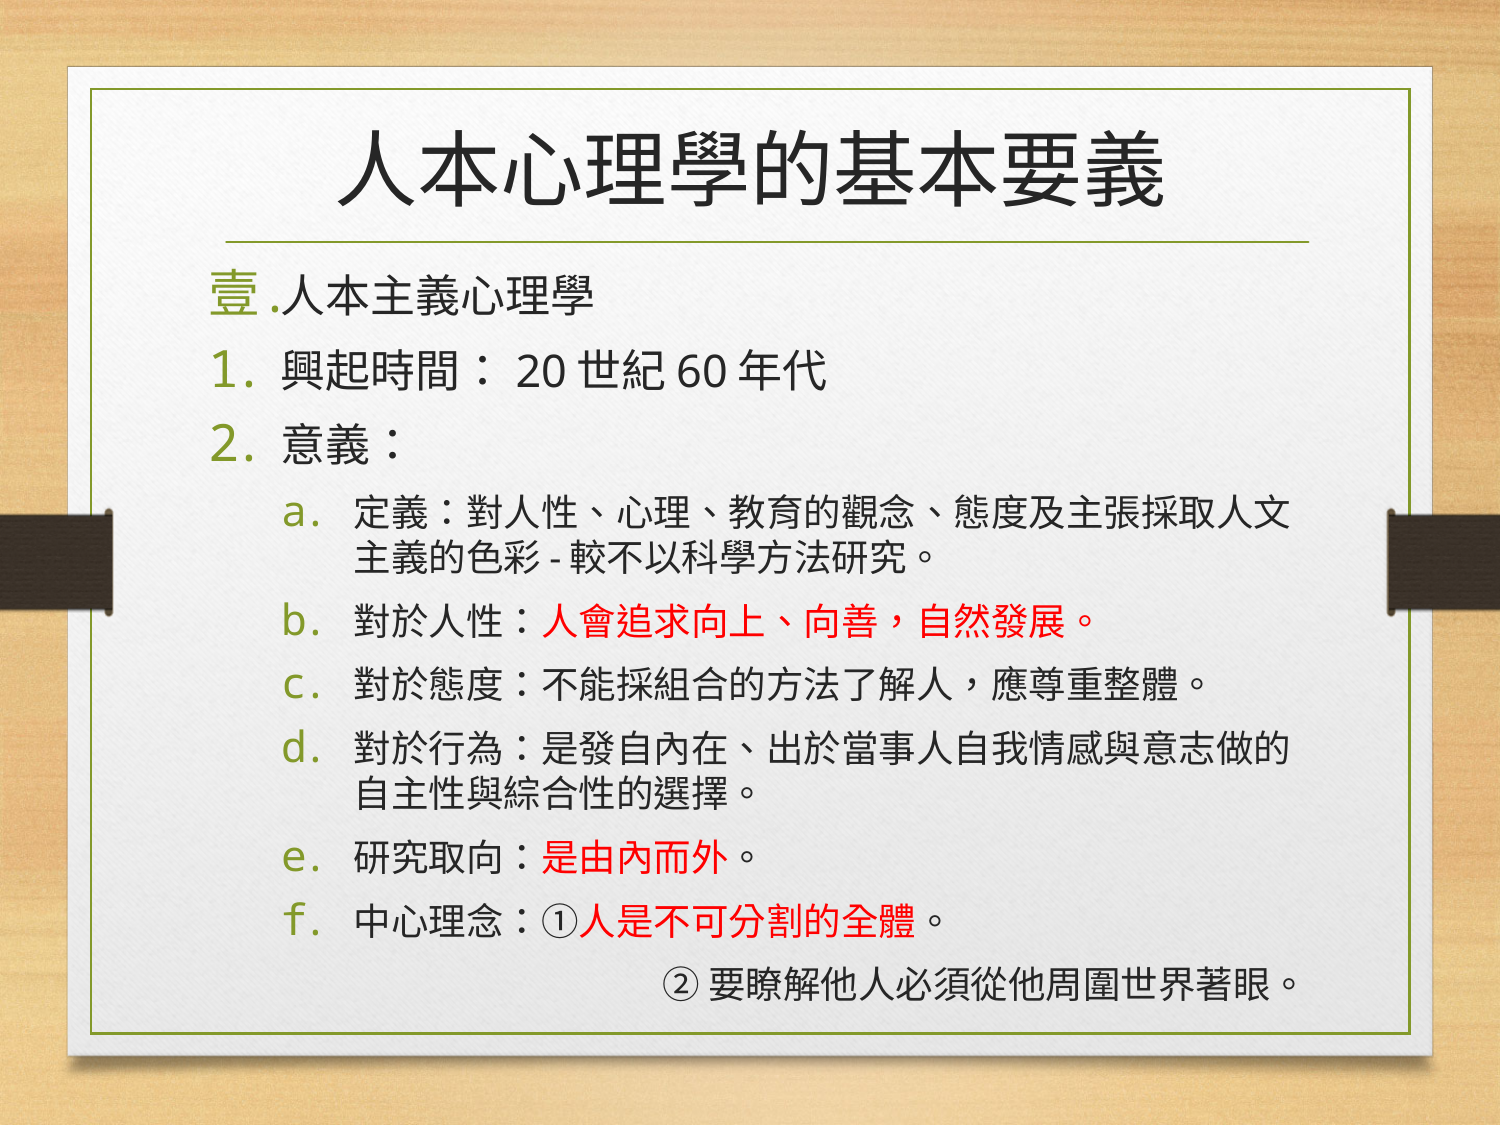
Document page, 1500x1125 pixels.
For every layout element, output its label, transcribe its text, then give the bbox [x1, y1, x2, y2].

picture [0, 0, 1500, 1125]
list 人本主義心理學 興起時間：20世紀60年代 意義： 定義：對人性、心理、教育的觀念、態度及主張採取人文主義的色彩-較不以科學方法研究。 對於人性：人會追求向上、向善，自然發展。 對於態度：不能採組合的方法了解人，應尊重整體。 對於行為：是發自內在、出於當事人自我情感與意志做的自主性與綜合性的選擇。 研究取向：是由內而外。 中心理念：①人是不可分割的全體。 ②要瞭解他人必須從他周圍世界著眼。 [193, 260, 1309, 1027]
title 人本心理學的基本要義 [193, 107, 1309, 226]
